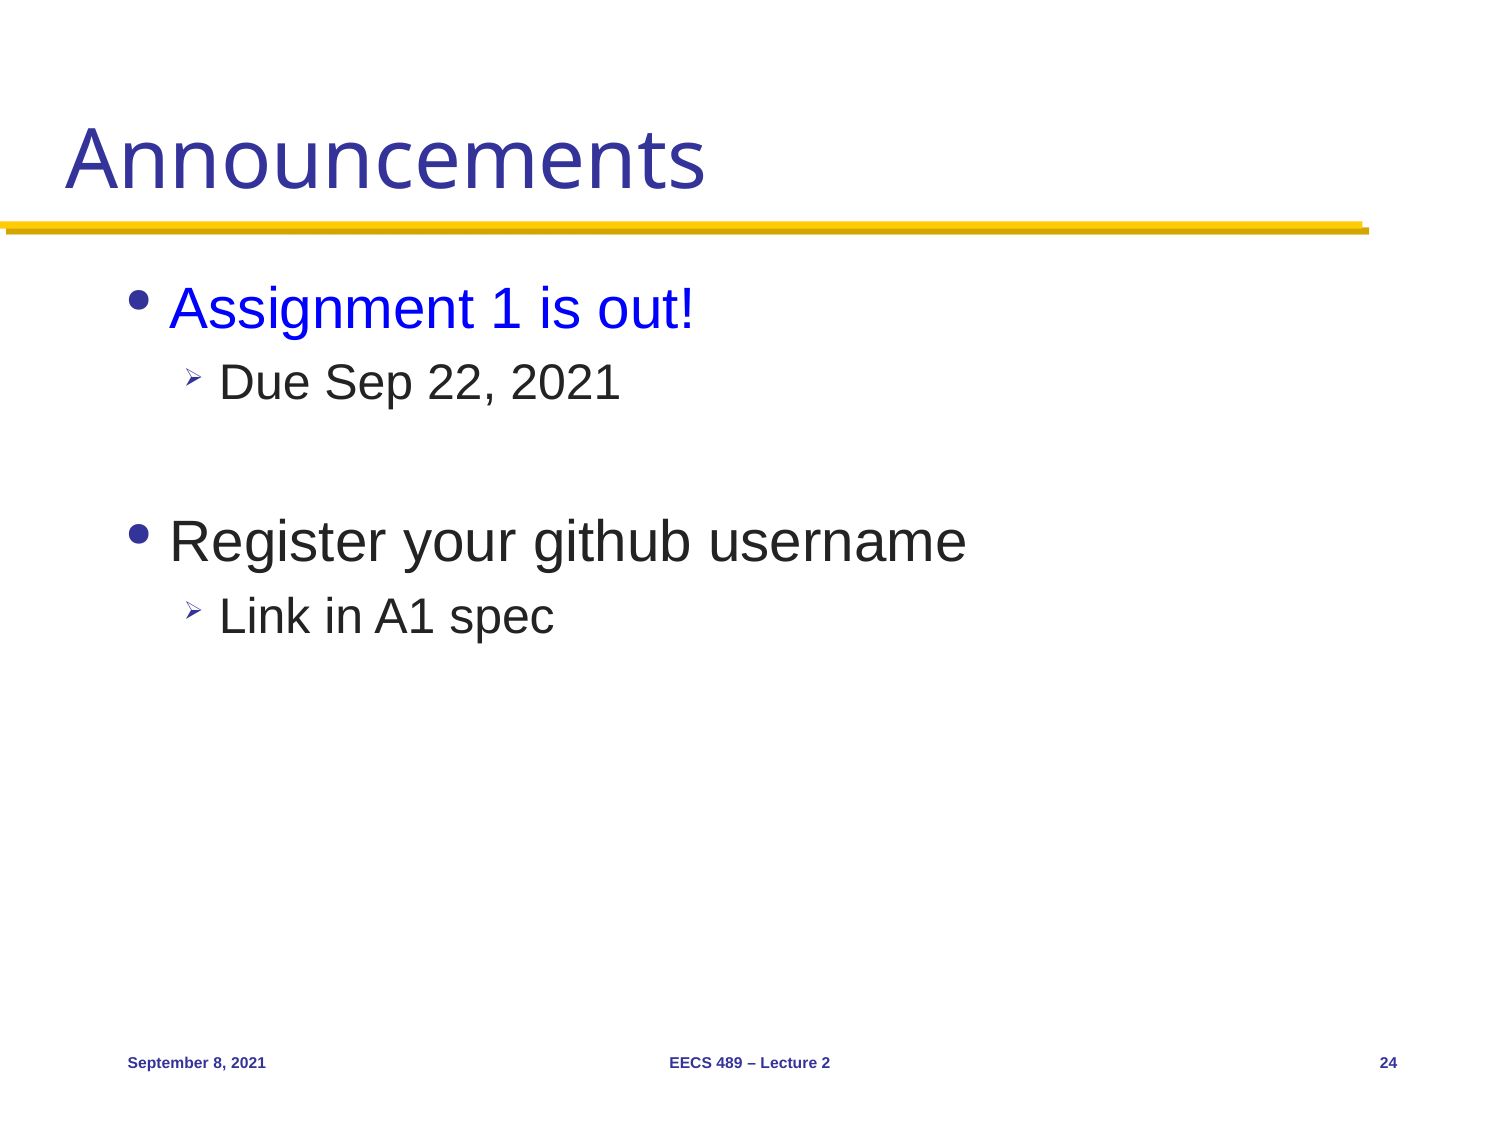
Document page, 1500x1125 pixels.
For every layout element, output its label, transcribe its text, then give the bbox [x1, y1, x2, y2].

list Assignment 1 is out! Due Sep 22, 2021 Register your github username Link in A1 spec [112, 262, 1413, 988]
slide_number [112, 1024, 426, 1101]
title Announcements [49, 24, 1451, 213]
slide_number 24 [1312, 1024, 1413, 1101]
footer EECS 489 – Lecture 2 [512, 1024, 988, 1101]
